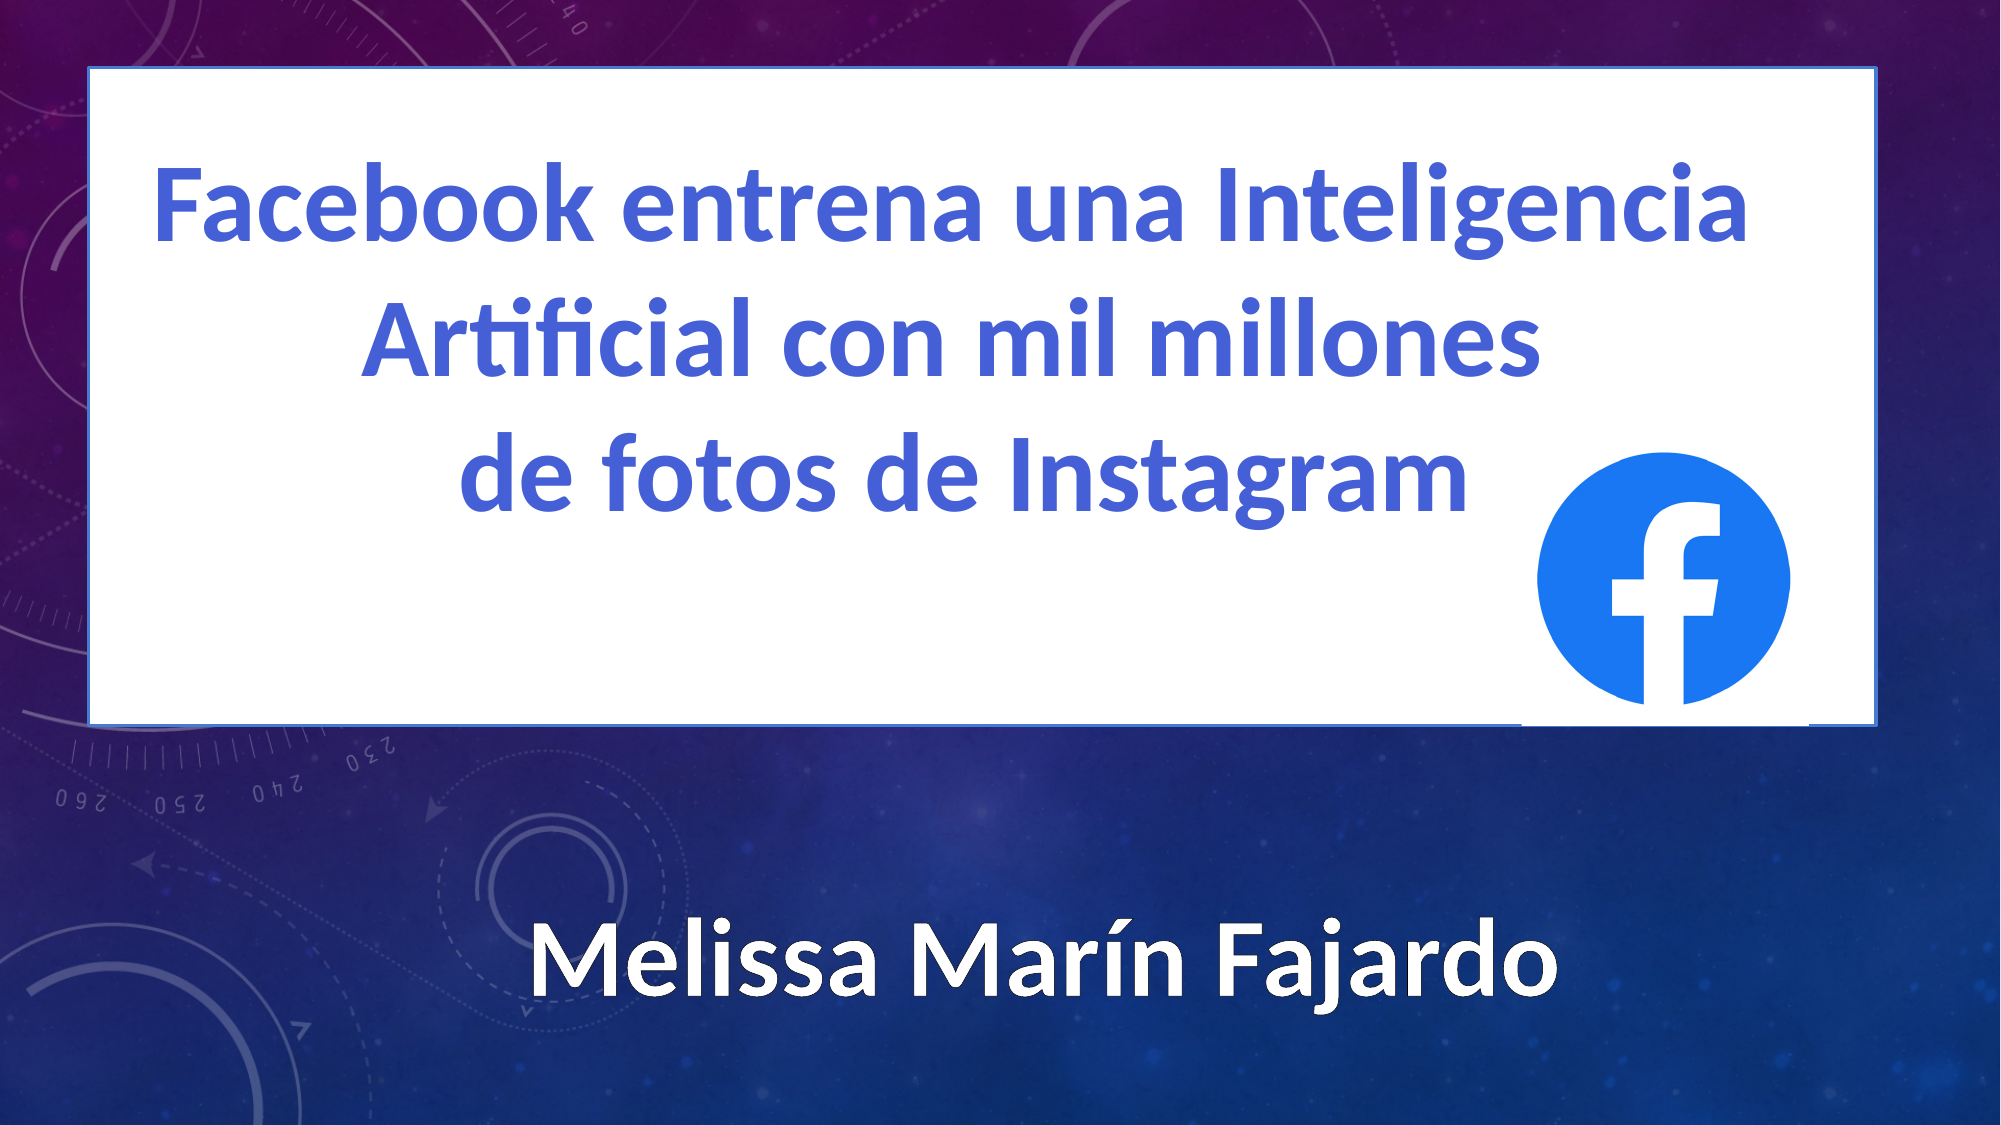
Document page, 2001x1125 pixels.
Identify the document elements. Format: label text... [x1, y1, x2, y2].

text_box [87, 66, 1878, 727]
text_box Facebook entrena una Inteligencia Artificial con mil millones de fotos de Instagram [137, 121, 1794, 542]
picture [0, 0, 2001, 1125]
text_box Melissa Marín Fajardo [510, 876, 1577, 1026]
